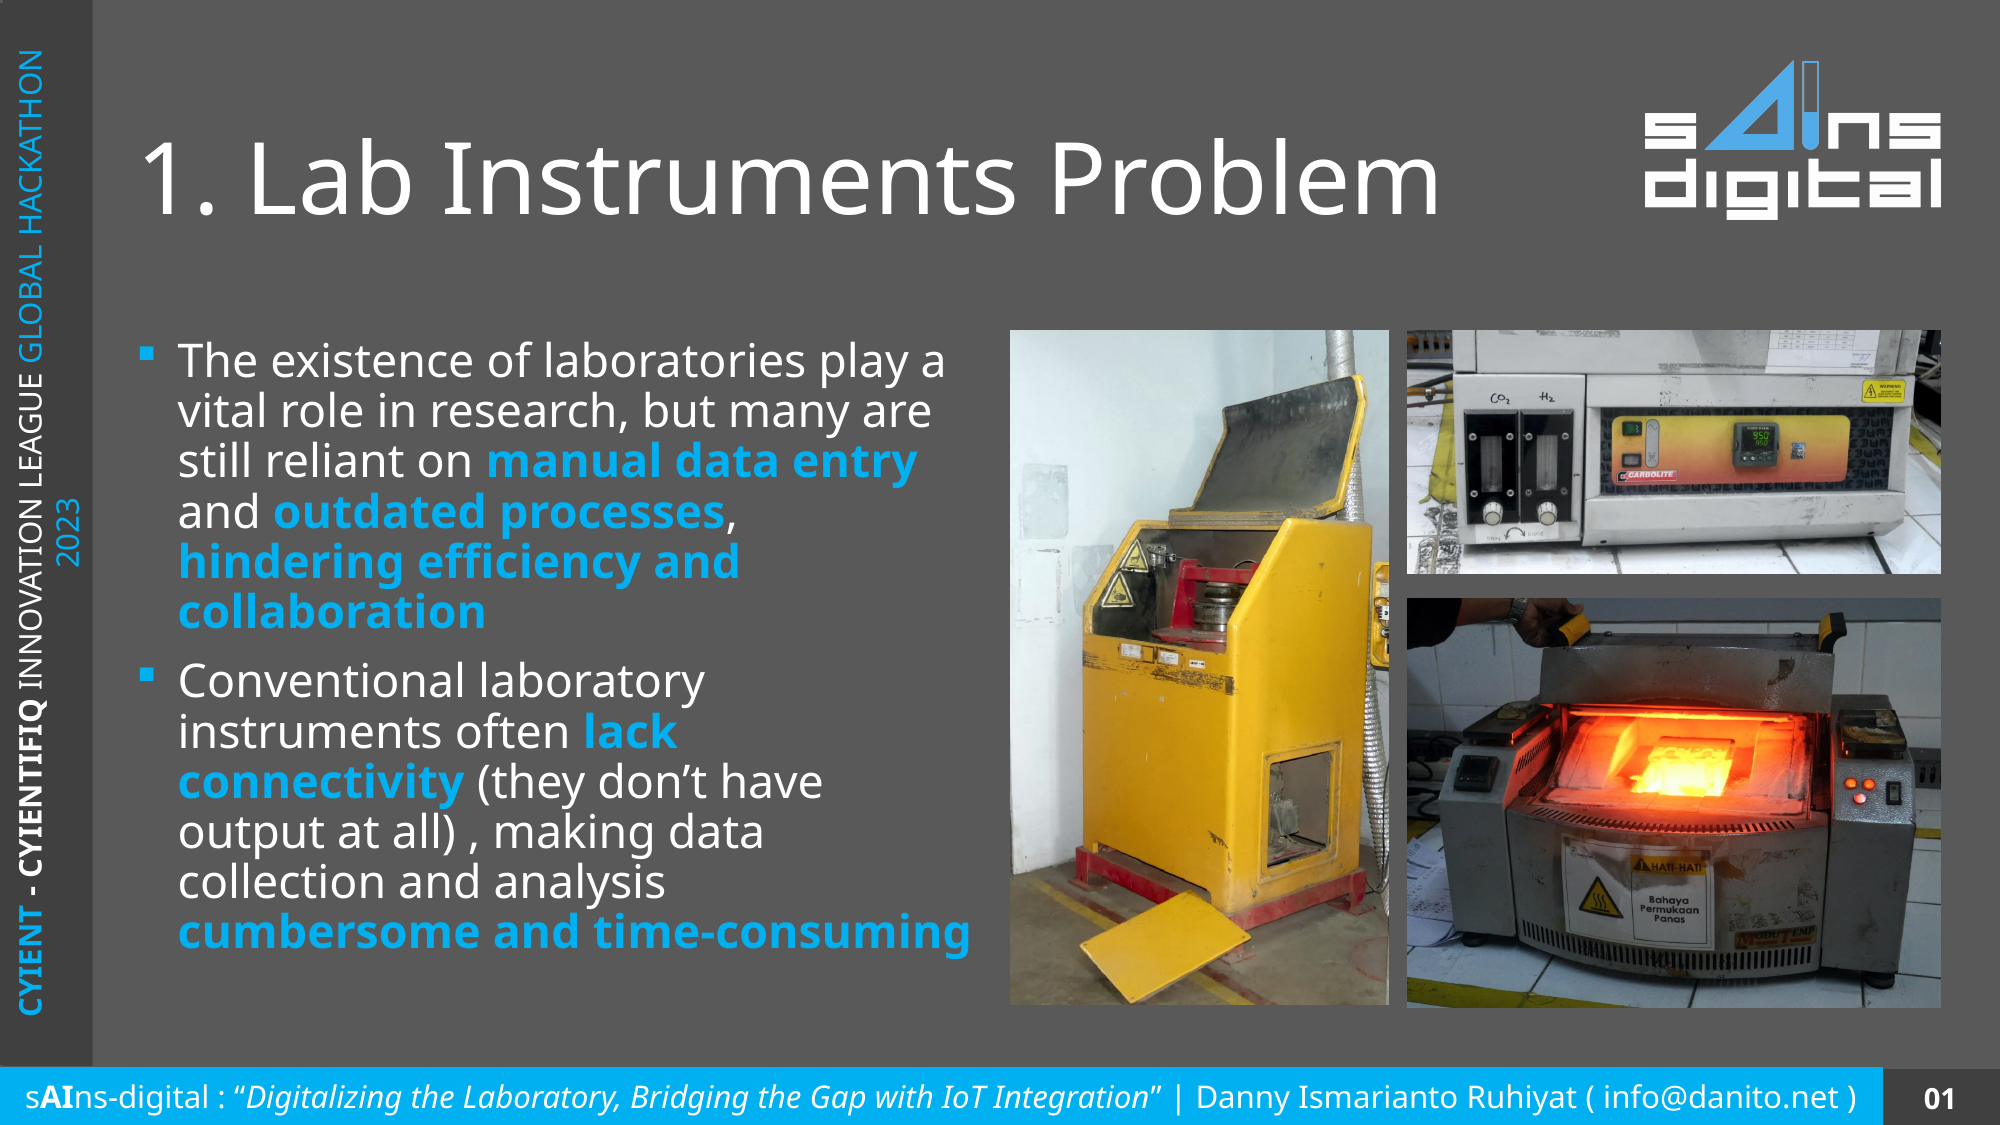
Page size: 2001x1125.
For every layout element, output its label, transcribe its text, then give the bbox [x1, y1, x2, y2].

picture [1407, 330, 1941, 574]
text_box 01 [1883, 1072, 2000, 1123]
text_box 1. Lab Instruments Problem [121, 95, 1643, 244]
picture [1645, 60, 1941, 220]
picture [1407, 598, 1941, 1008]
picture [1010, 330, 1389, 1005]
text_box The existence of laboratories play a vital role in research, but many are still reliant on manual data entry and outdated processes, hindering efficiency and collaboration Conventional laboratory instruments often lack connectivity (they don’t have output at all) , making data collection and analysis cumbersome and time-consuming [121, 330, 992, 1008]
text_box sAIns-digital : “Digitalizing the Laboratory, Bridging the Gap with IoT Integration” | Danny Ismarianto Ruhiyat ( info@danito.net ) [0, 1070, 1883, 1123]
text_box CYIENT - CYIENTIFIQ INNOVATION LEAGUE GLOBAL HACKATHON 2023 [2, 0, 93, 1066]
